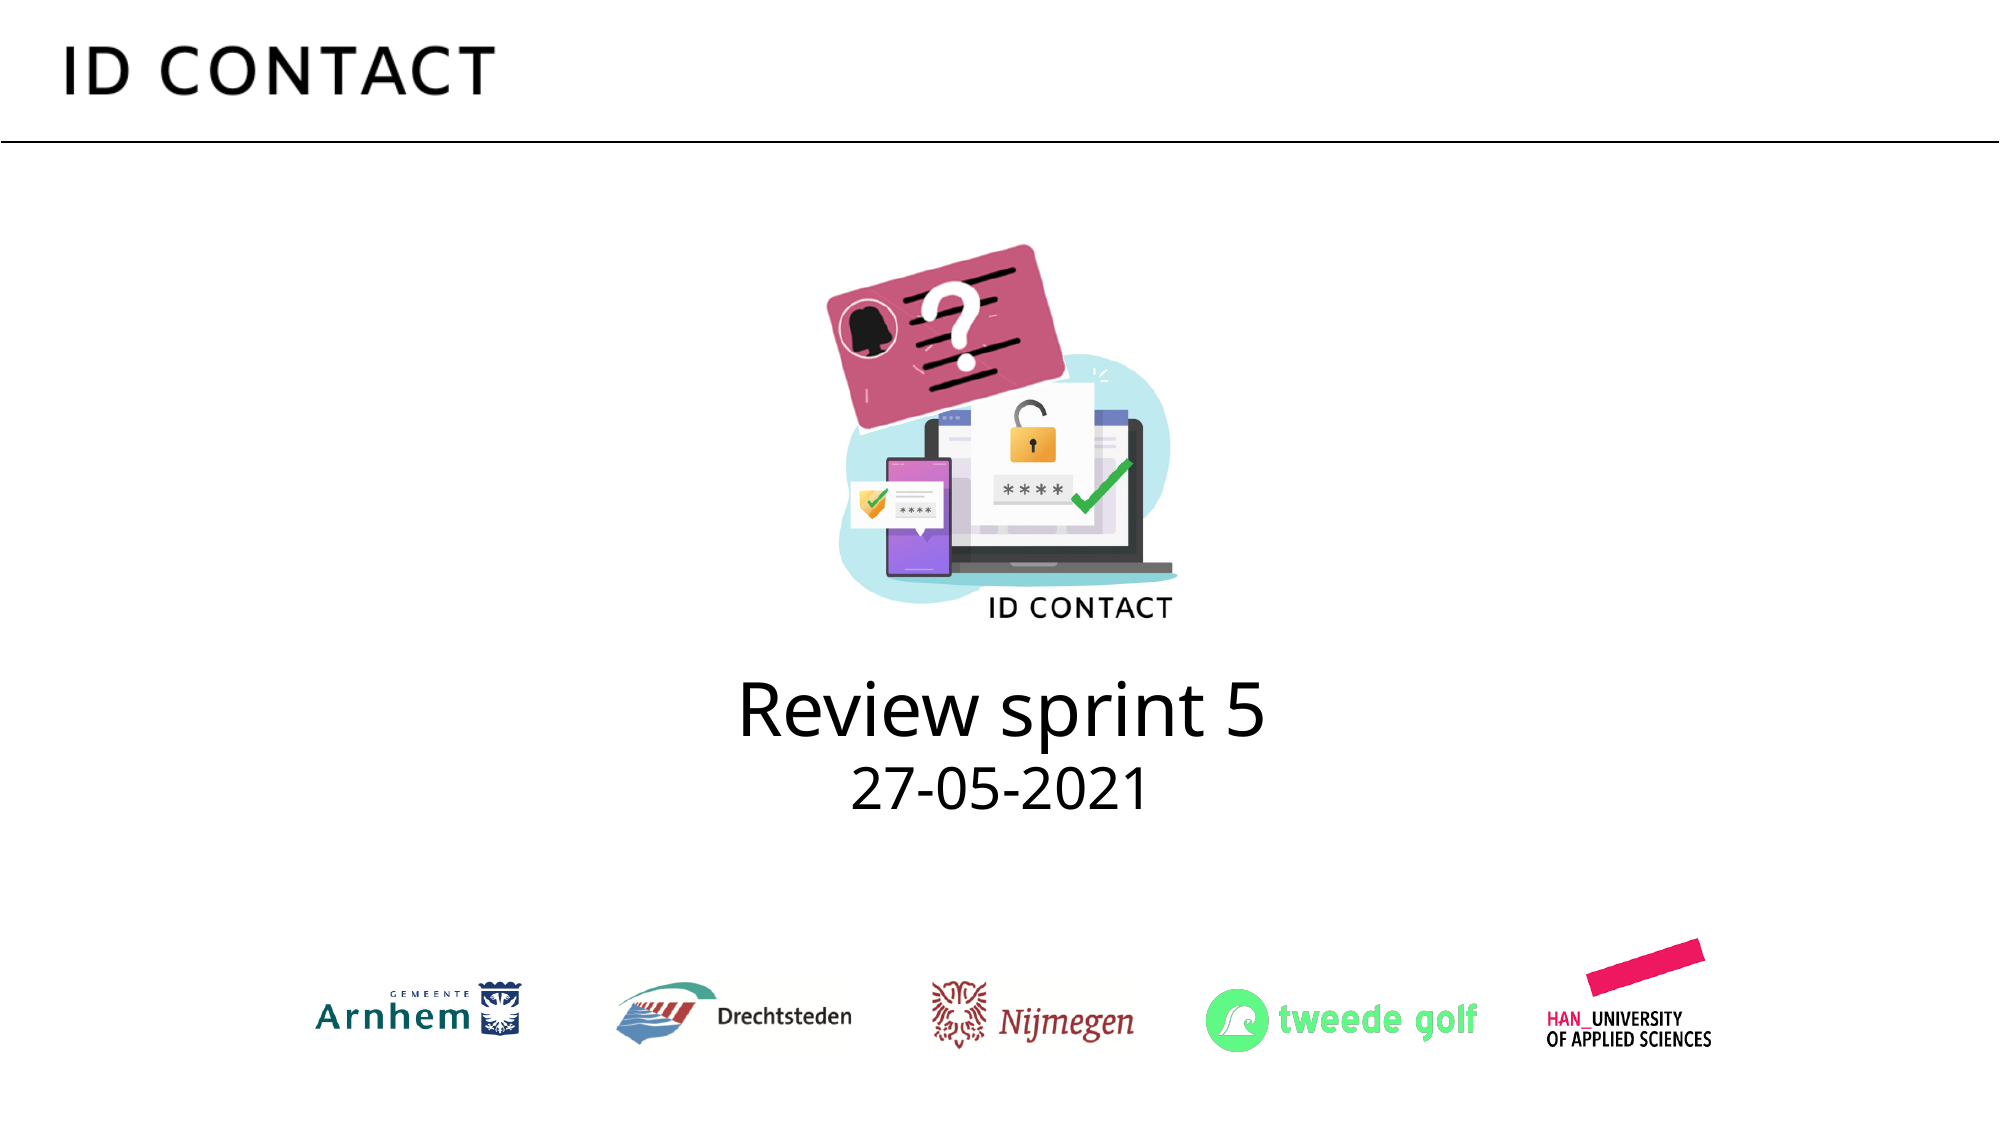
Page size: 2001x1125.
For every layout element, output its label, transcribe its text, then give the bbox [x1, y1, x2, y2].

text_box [289, 910, 1711, 1074]
picture [777, 205, 1228, 656]
picture [41, 21, 531, 114]
text_box Review sprint 5 27-05-2021 [85, 654, 1920, 829]
table_header [1, 0, 1999, 141]
